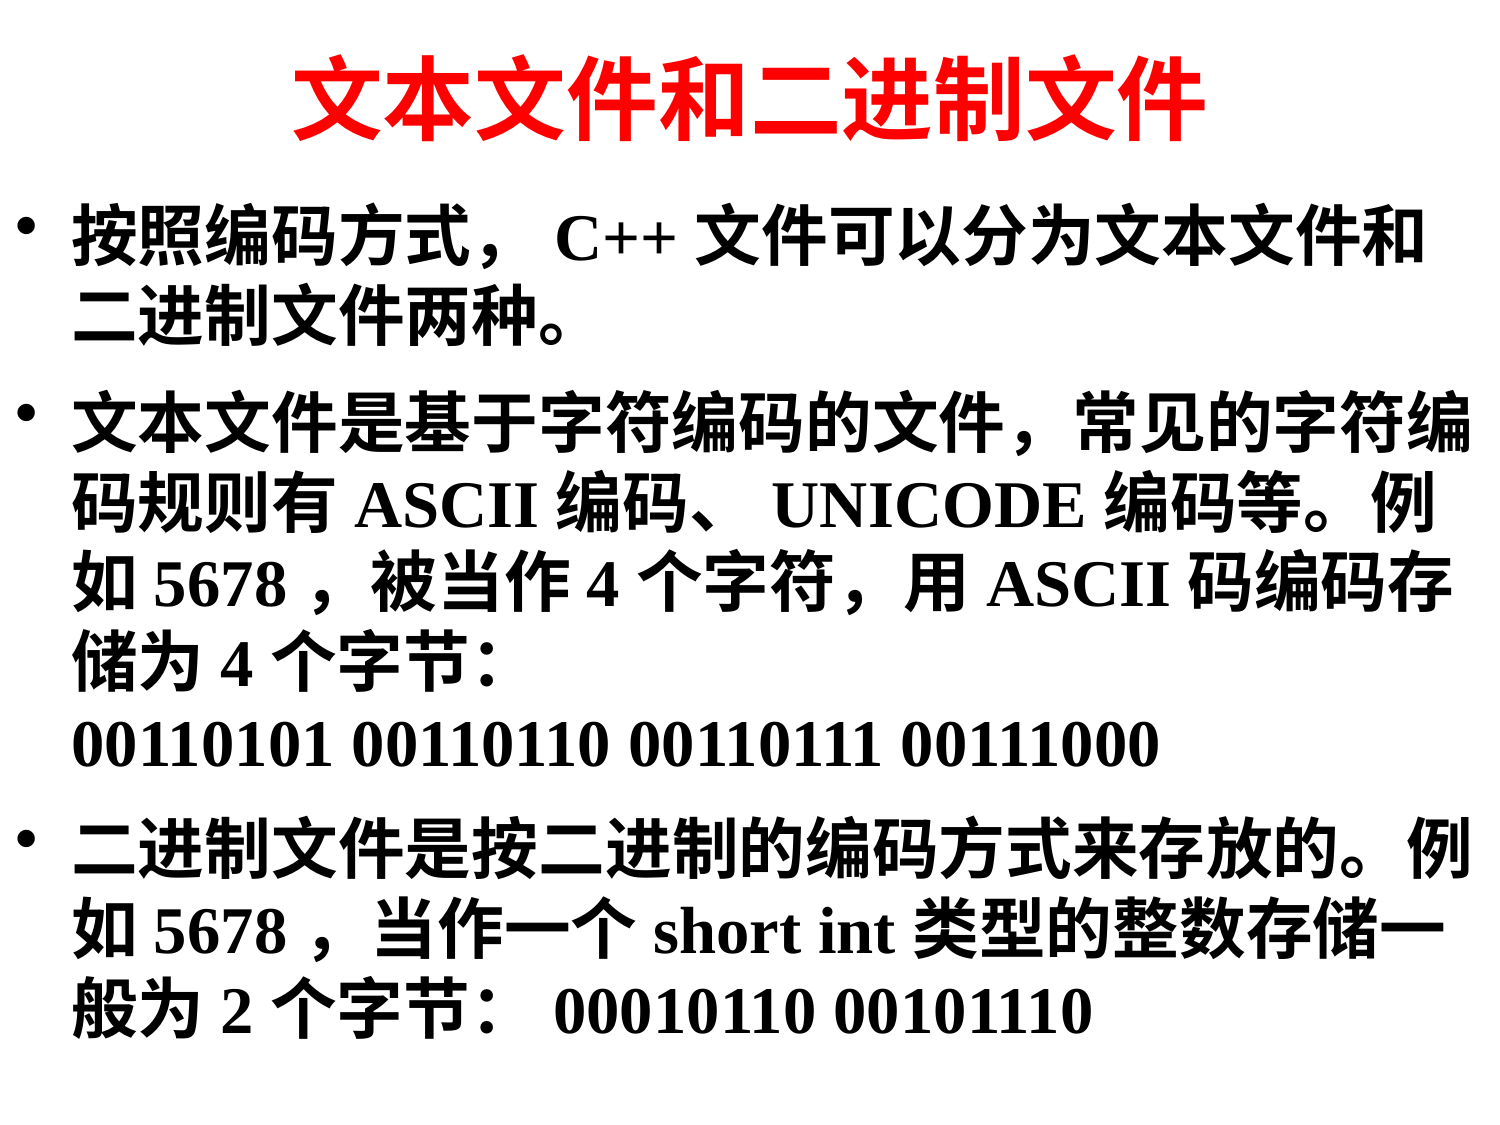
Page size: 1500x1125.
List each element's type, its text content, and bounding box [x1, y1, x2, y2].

title 文本文件和二进制文件 [74, 44, 1426, 150]
list 按照编码方式，C++文件可以分为文本文件和二进制文件两种。 文本文件是基于字符编码的文件，常见的字符编码规则有ASCII编码、UNICODE编码等。例如5678，被当作4个字符，用ASCII码编码存储为4个字节：00110101 00110110 00110111 00111000 二进制文件是按二进制的编码方式来存放的。例如5678，当作一个short int类型的整数存储一般为2个字节：00010110 00101110 [0, 185, 1500, 929]
